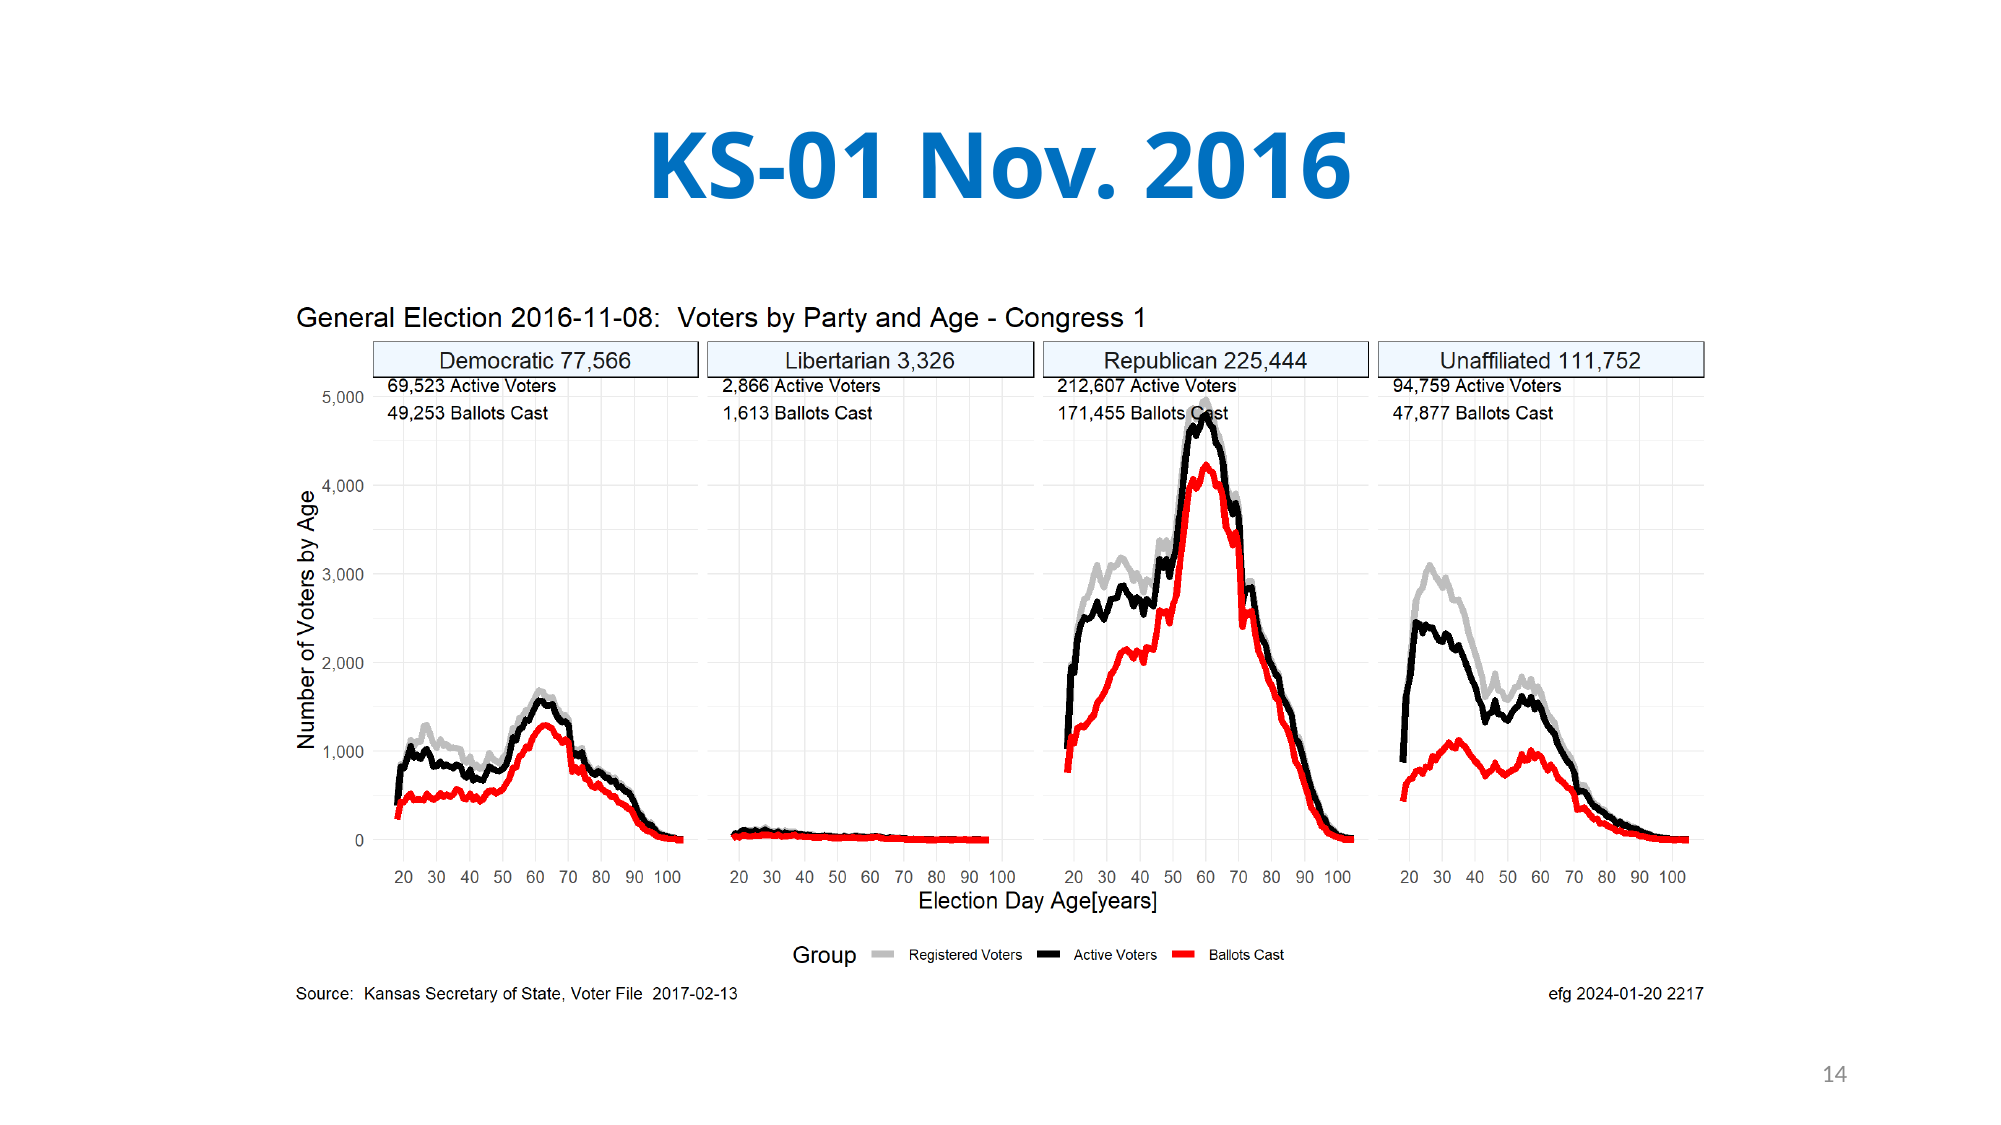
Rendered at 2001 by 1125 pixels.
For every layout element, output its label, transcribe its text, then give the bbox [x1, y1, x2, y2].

title KS-01 Nov. 2016 [137, 59, 1863, 278]
picture [287, 297, 1713, 1011]
slide_number 14 [1412, 1042, 1863, 1103]
